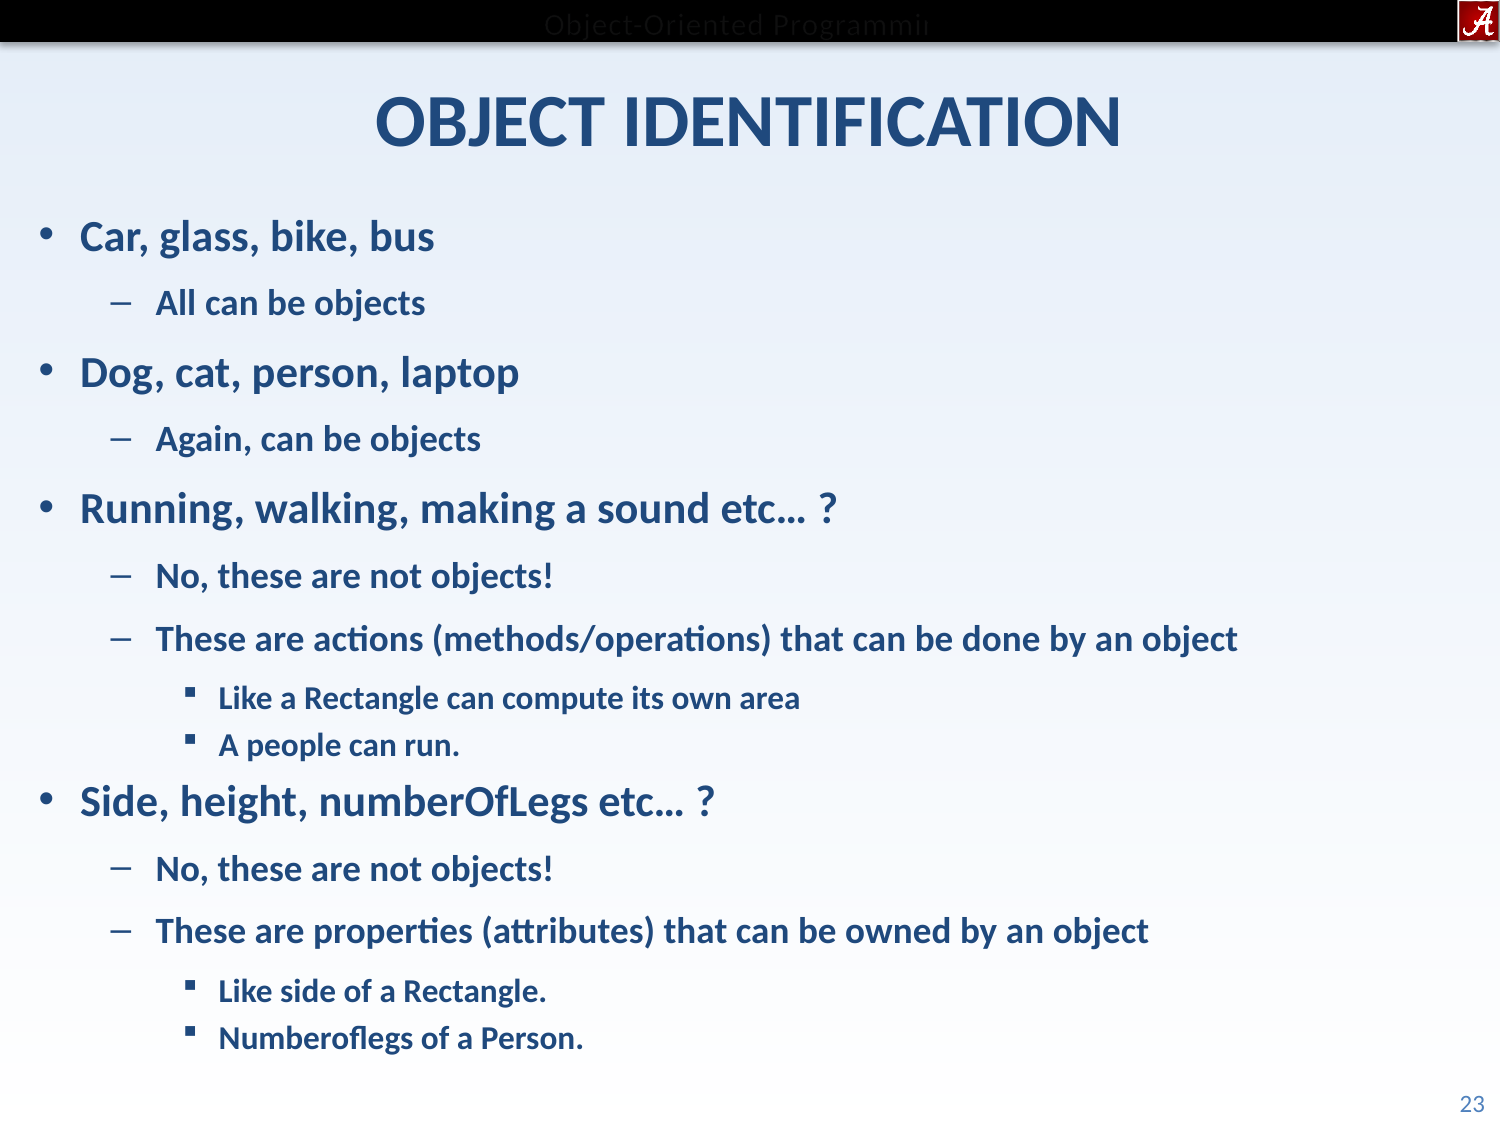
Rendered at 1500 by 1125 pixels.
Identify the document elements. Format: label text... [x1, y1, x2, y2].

picture [1457, 0, 1500, 42]
title Object IDENTIFICATION [23, 58, 1477, 174]
list Car, glass, bike, bus All can be objects Dog, cat, person, laptop Again, can be objects Running, walking, making a sound etc… ? No, these are not objects! These are actions (methods/operations) that can be done by an object Like a Rectangle can compute its own area A people can run. Side, height, numberOfLegs etc… ? No, these are not objects! These are properties (attributes) that can be owned by an object Like side of a Rectangle. Numberoflegs of a Person. [23, 199, 1477, 1067]
slide_number 23 [1440, 1065, 1500, 1125]
